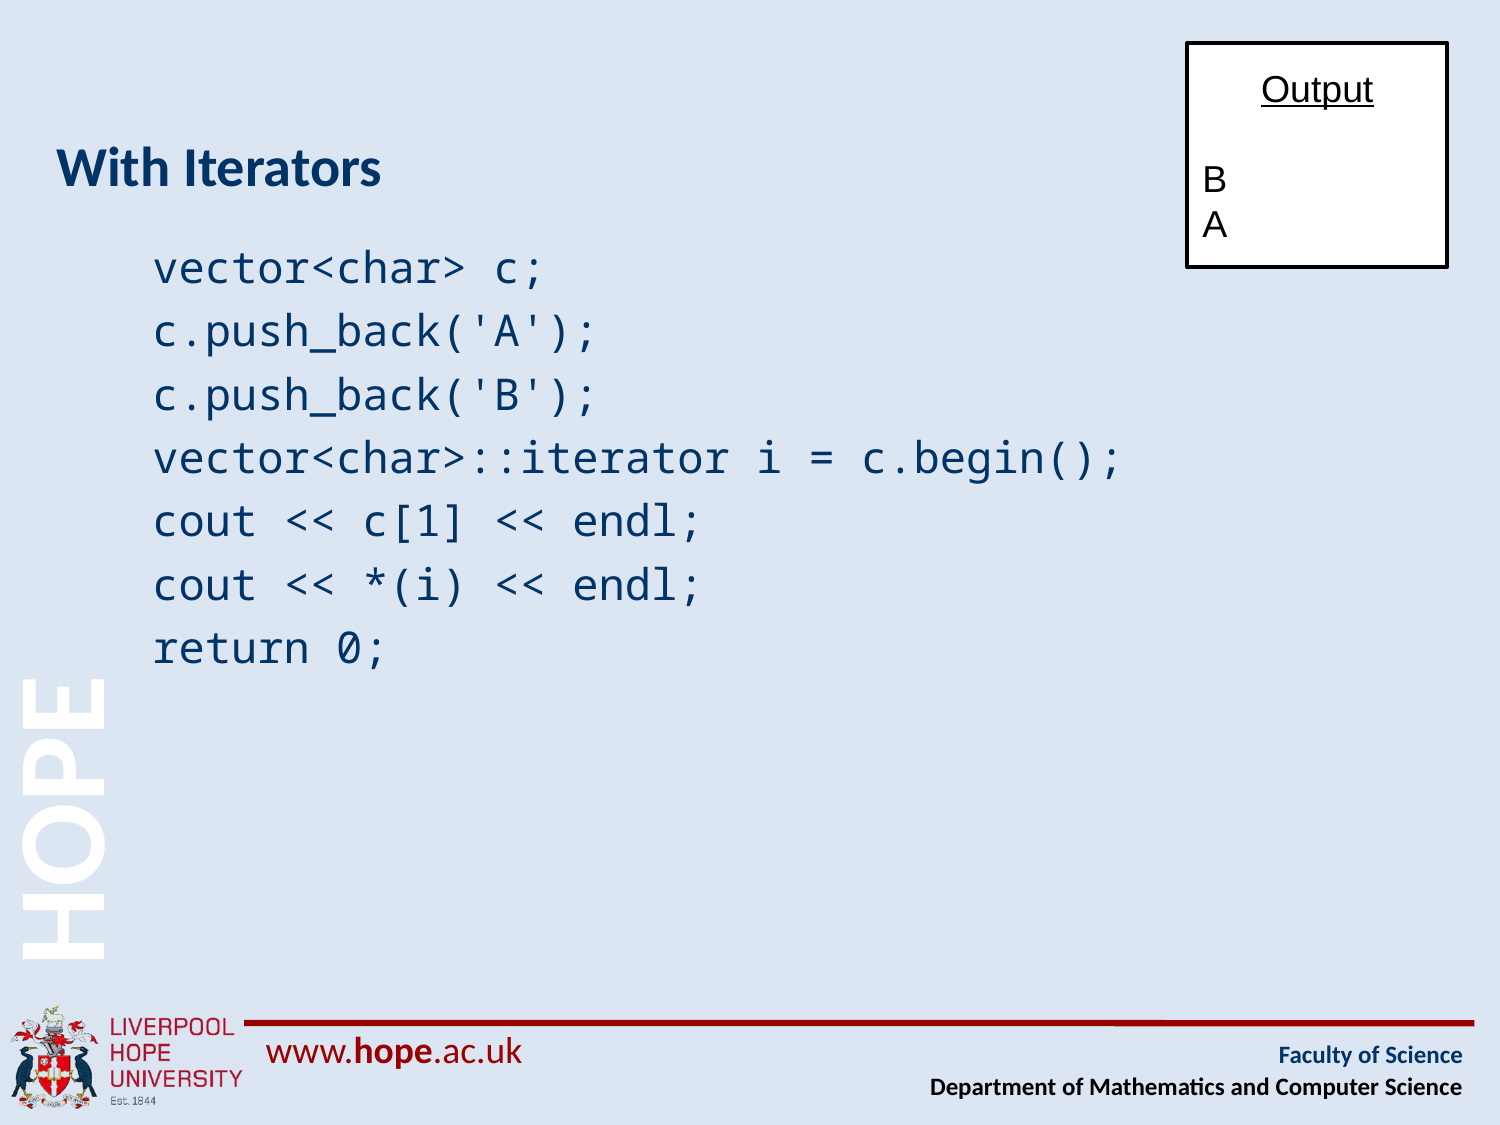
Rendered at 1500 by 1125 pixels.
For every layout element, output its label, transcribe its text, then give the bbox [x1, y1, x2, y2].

picture [7, 1003, 245, 1111]
title With Iterators [41, 42, 1185, 207]
text_box Output B A [1185, 41, 1449, 269]
list vector<char> c; c.push_back('A'); c.push_back('B'); vector<char>::iterator i = c.begin(); cout << c[1] << endl; cout << *(i) << endl; return 0; [137, 231, 1400, 999]
